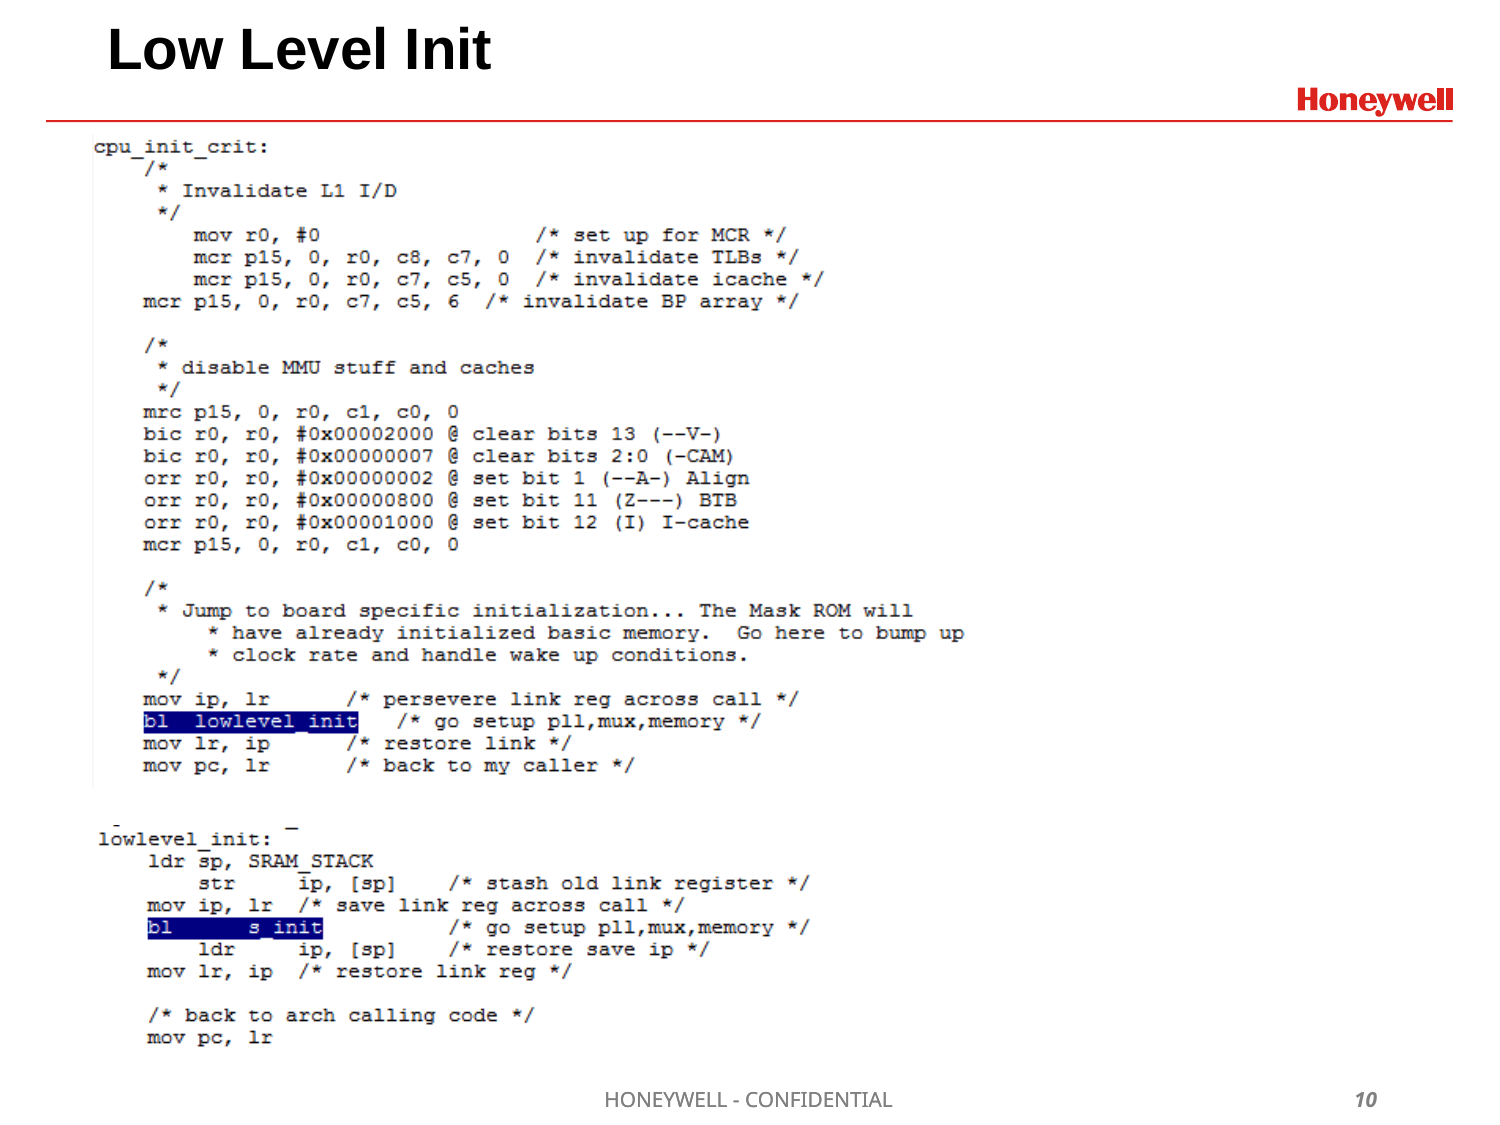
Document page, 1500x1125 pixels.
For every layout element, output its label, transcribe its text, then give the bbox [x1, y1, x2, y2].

picture [92, 133, 971, 789]
picture [98, 825, 825, 1053]
title Low Level Init [91, 16, 1405, 95]
